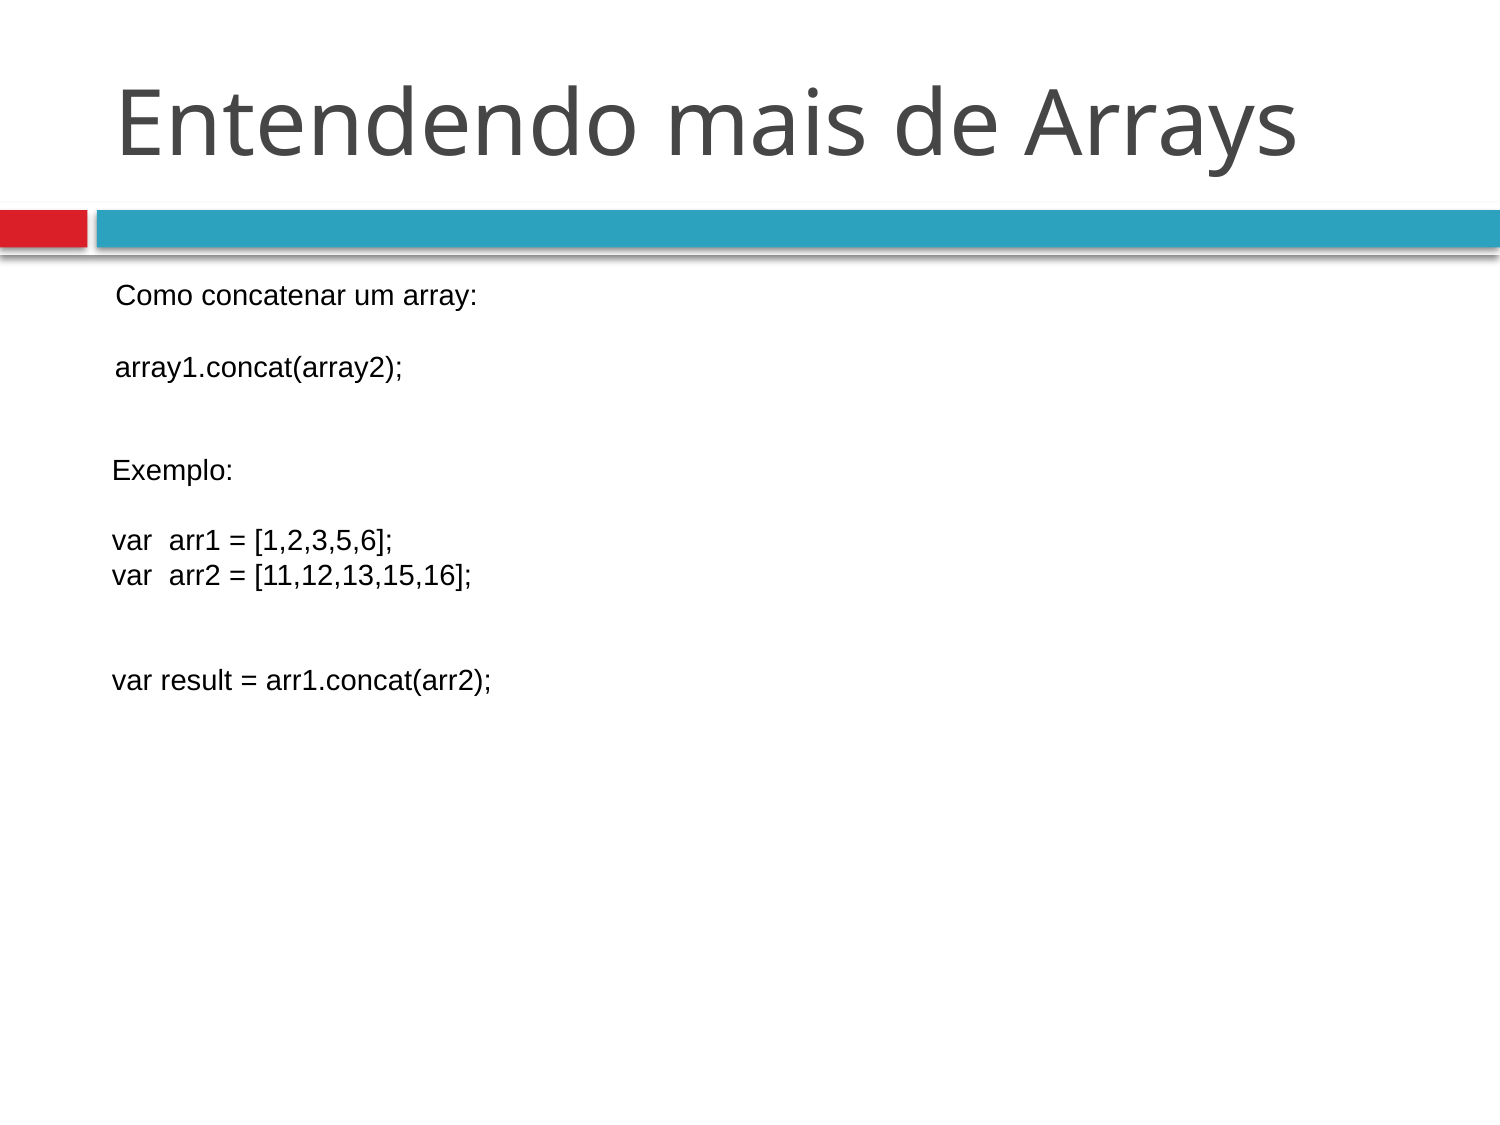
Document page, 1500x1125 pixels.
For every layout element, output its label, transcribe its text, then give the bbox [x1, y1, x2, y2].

text_box array1.concat(array2); [100, 341, 427, 391]
title Entendendo mais de Arrays [99, 37, 1438, 200]
text_box Como concatenar um array: [100, 268, 494, 319]
text_box Exemplo: var arr1 = [1,2,3,5,6]; var arr2 = [11,12,13,15,16]; var result = arr1.concat(arr2); [97, 444, 685, 739]
